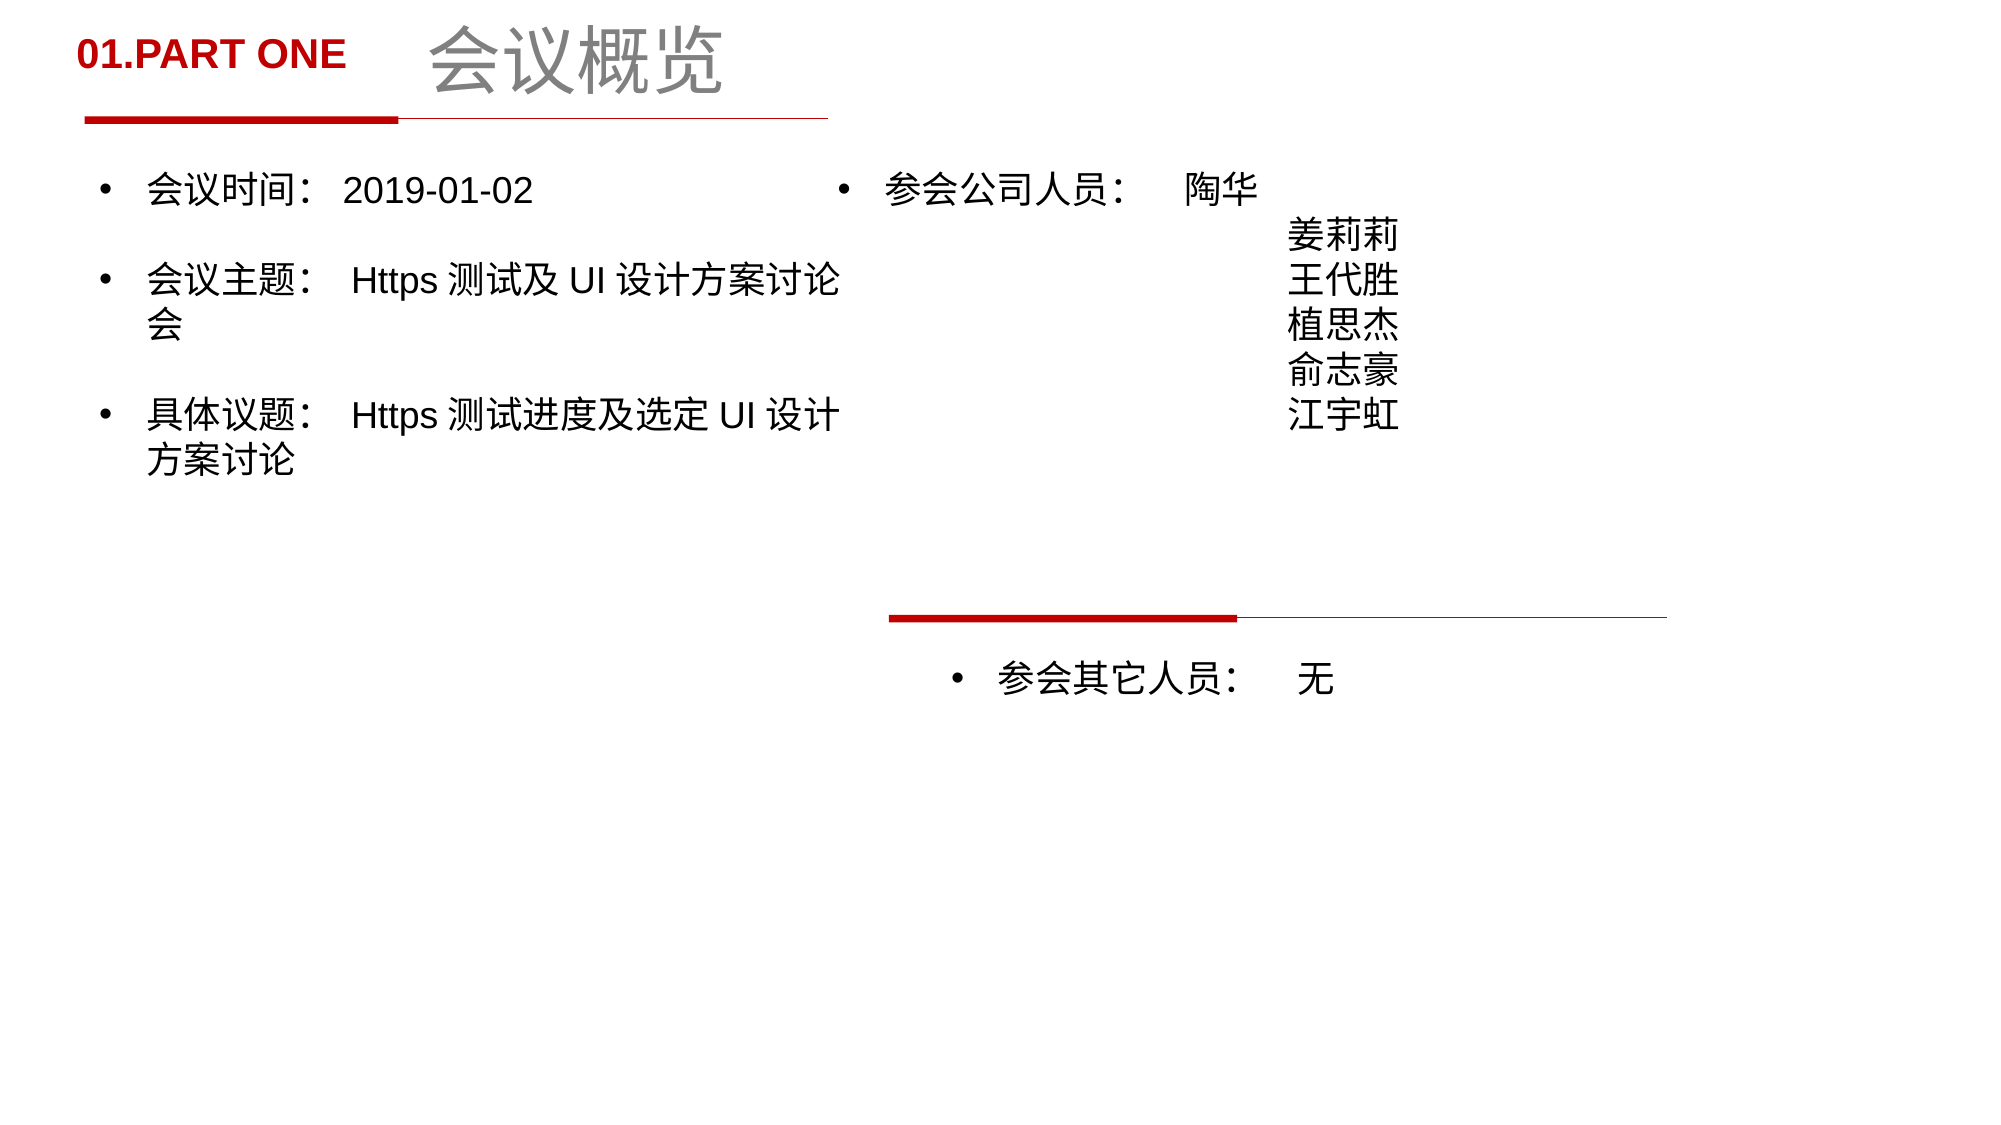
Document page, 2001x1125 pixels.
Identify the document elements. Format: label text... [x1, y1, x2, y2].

list 01.PART ONE [25, 24, 399, 113]
text_box 参会其它人员： 无 [936, 647, 1351, 708]
text_box 会议时间：2019-01-02 会议主题： Https测试及UI设计方案讨论会 具体议题： Https测试进度及选定UI设计方案讨论 [84, 158, 885, 489]
text_box 参会公司人员： 陶华 姜莉莉 王代胜 植思杰 俞志豪 江宇虹 [822, 158, 1509, 444]
title 会议概览 [411, 15, 842, 113]
text_box [83, 115, 399, 125]
